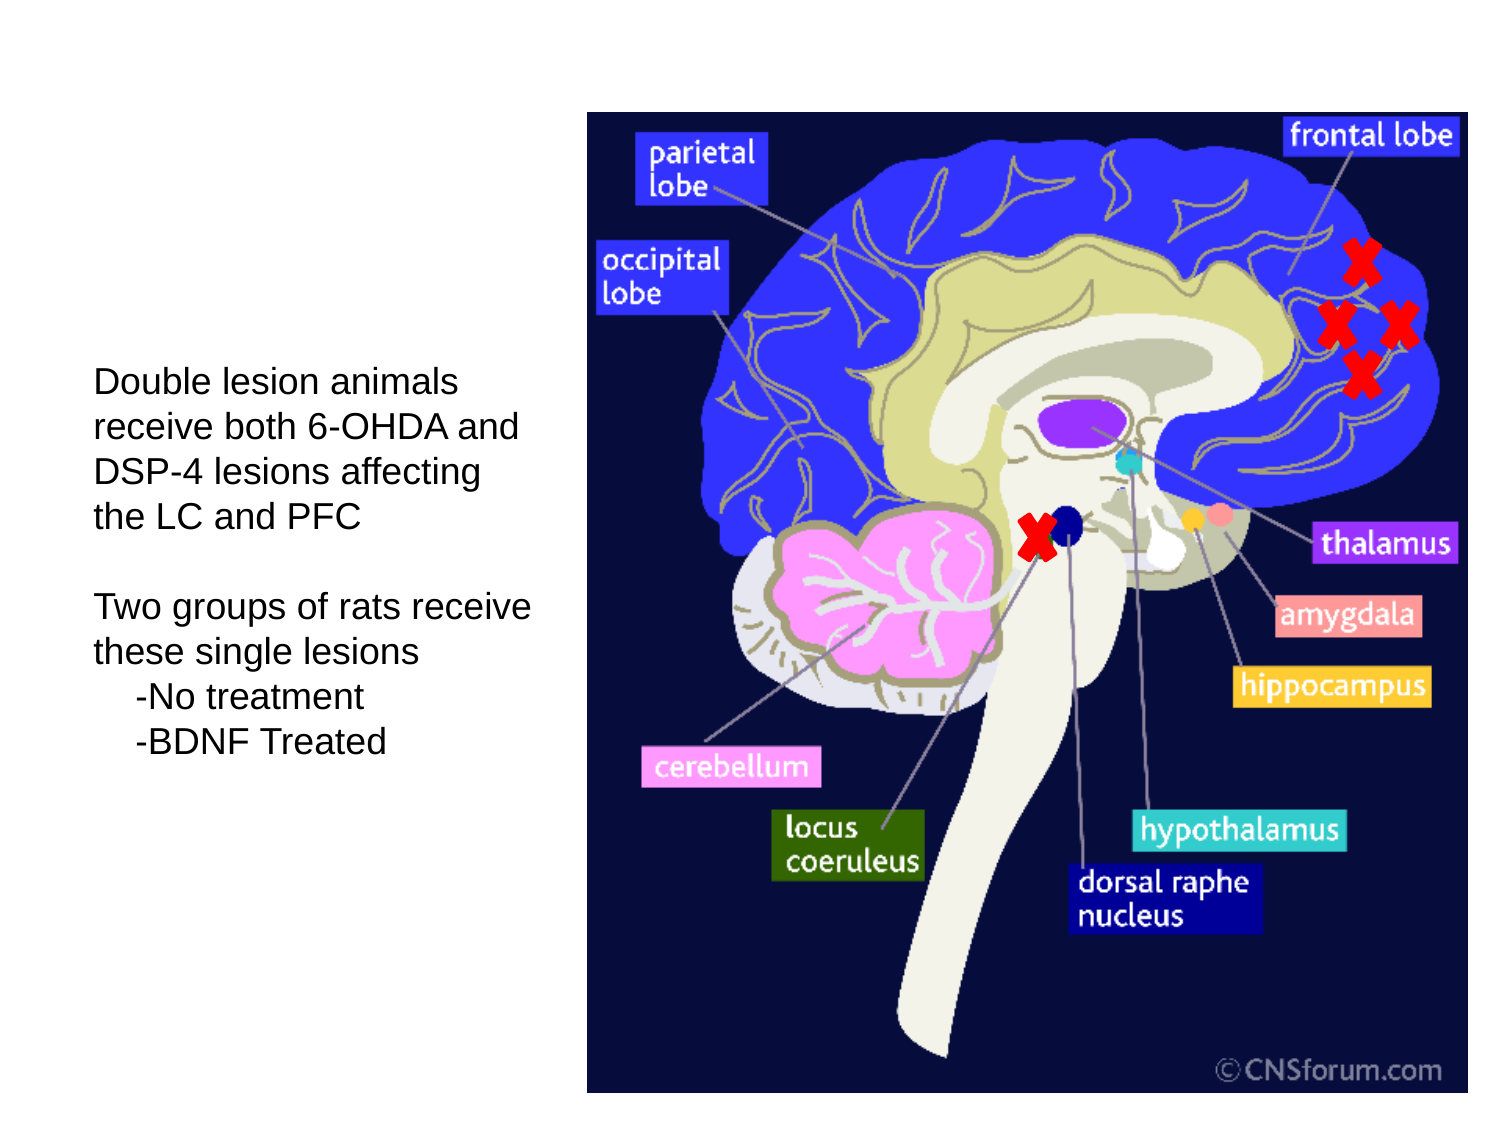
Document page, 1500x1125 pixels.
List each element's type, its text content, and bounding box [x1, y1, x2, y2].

text_box Double lesion animals receive both 6-OHDA and DSP-4 lesions affecting the LC and PFC Two groups of rats receive these single lesions -No treatment -BDNF Treated [78, 349, 548, 770]
picture [587, 112, 1468, 1093]
